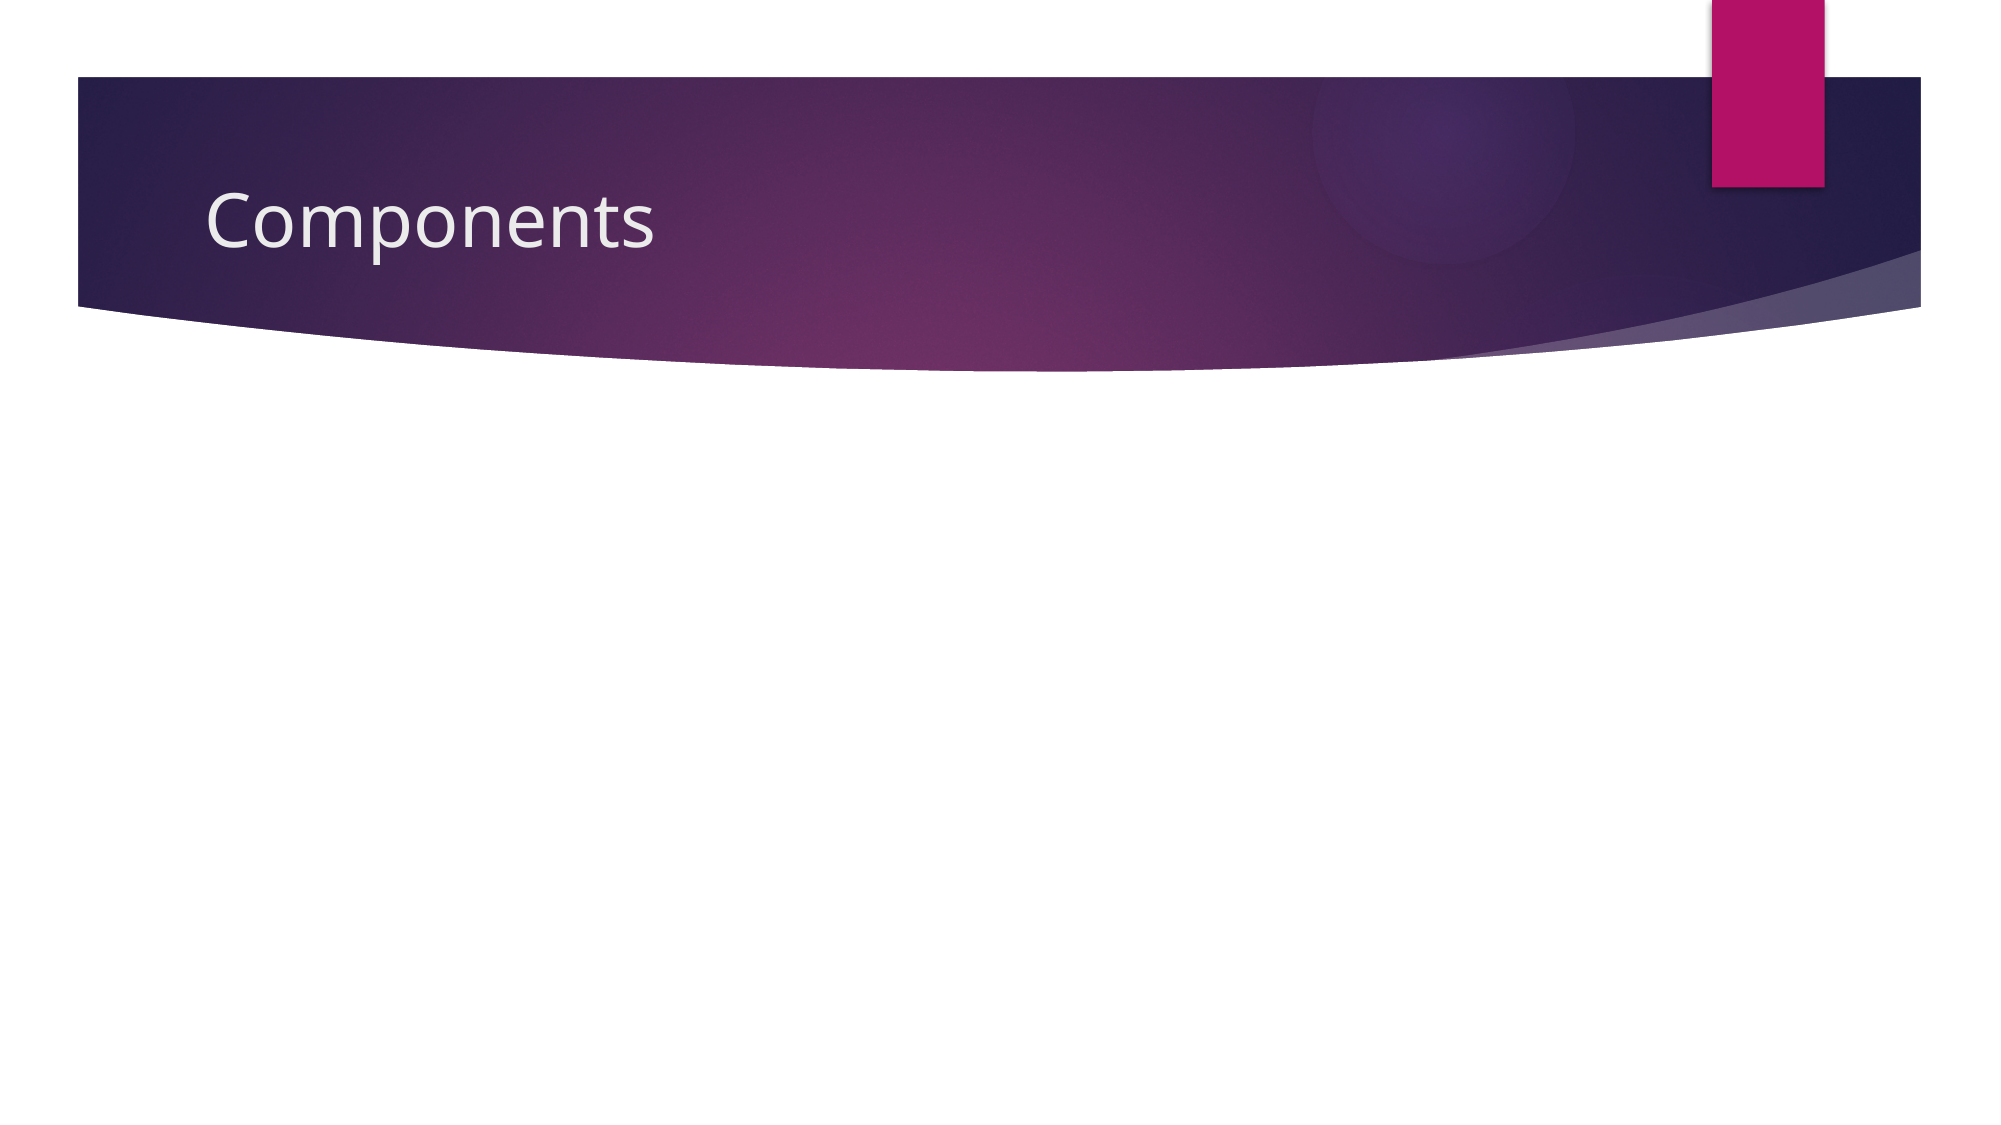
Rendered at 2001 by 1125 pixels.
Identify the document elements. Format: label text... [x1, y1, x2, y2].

title Components [189, 159, 1627, 276]
